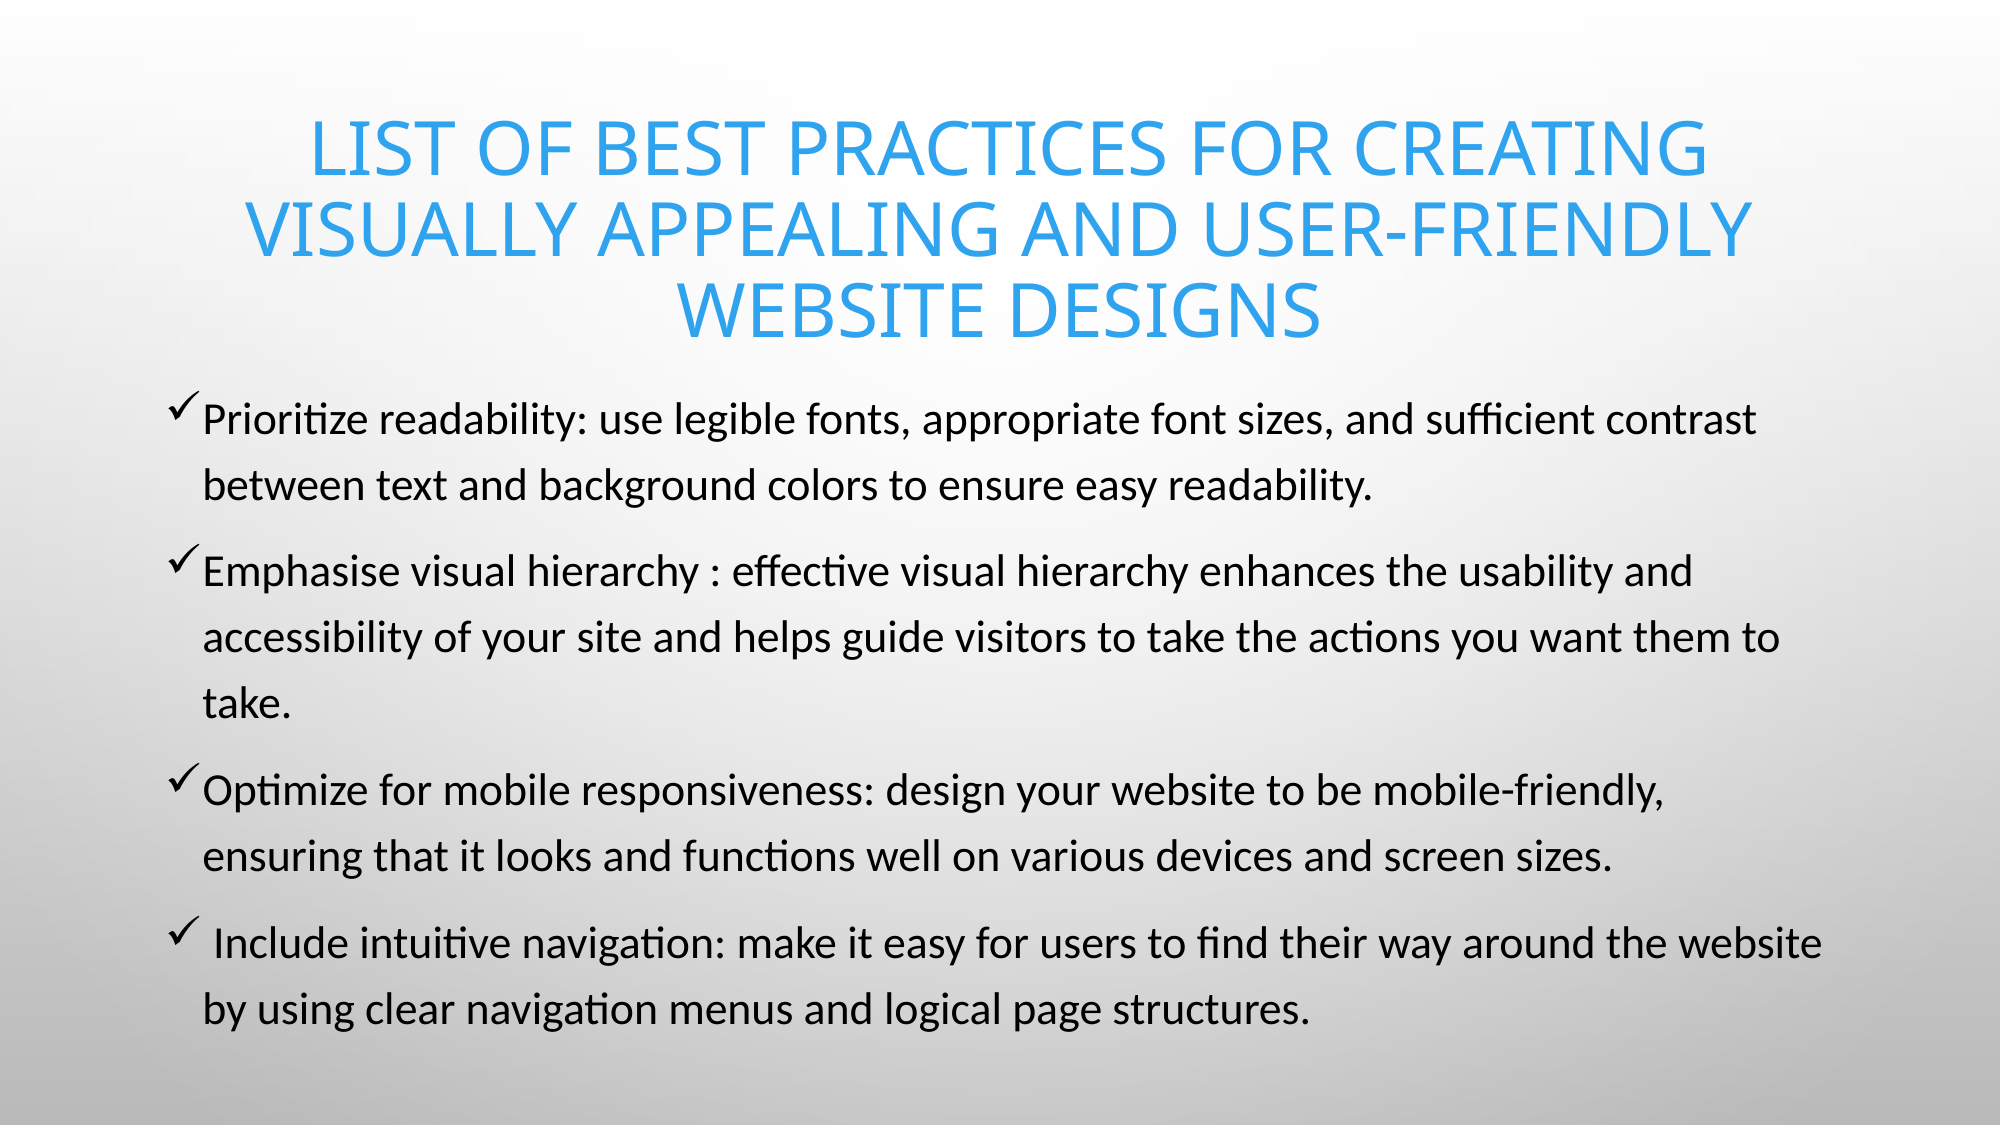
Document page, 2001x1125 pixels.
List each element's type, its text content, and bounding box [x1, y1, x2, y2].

picture [0, 0, 2000, 1125]
list Prioritize readability: use legible fonts, appropriate font sizes, and sufficient contrast between text and background colors to ensure easy readability. Emphasise visual hierarchy : effective visual hierarchy enhances the usability and accessibility of your site and helps guide visitors to take the actions you want them to take. Optimize for mobile responsiveness: design your website to be mobile-friendly, ensuring that it looks and functions well on various devices and screen sizes. Include intuitive navigation: make it easy for users to find their way around the website by using clear navigation menus and logical page structures. [149, 424, 1851, 987]
title list of best practices for creating visually appealing and user-friendly website designs [149, 101, 1851, 364]
